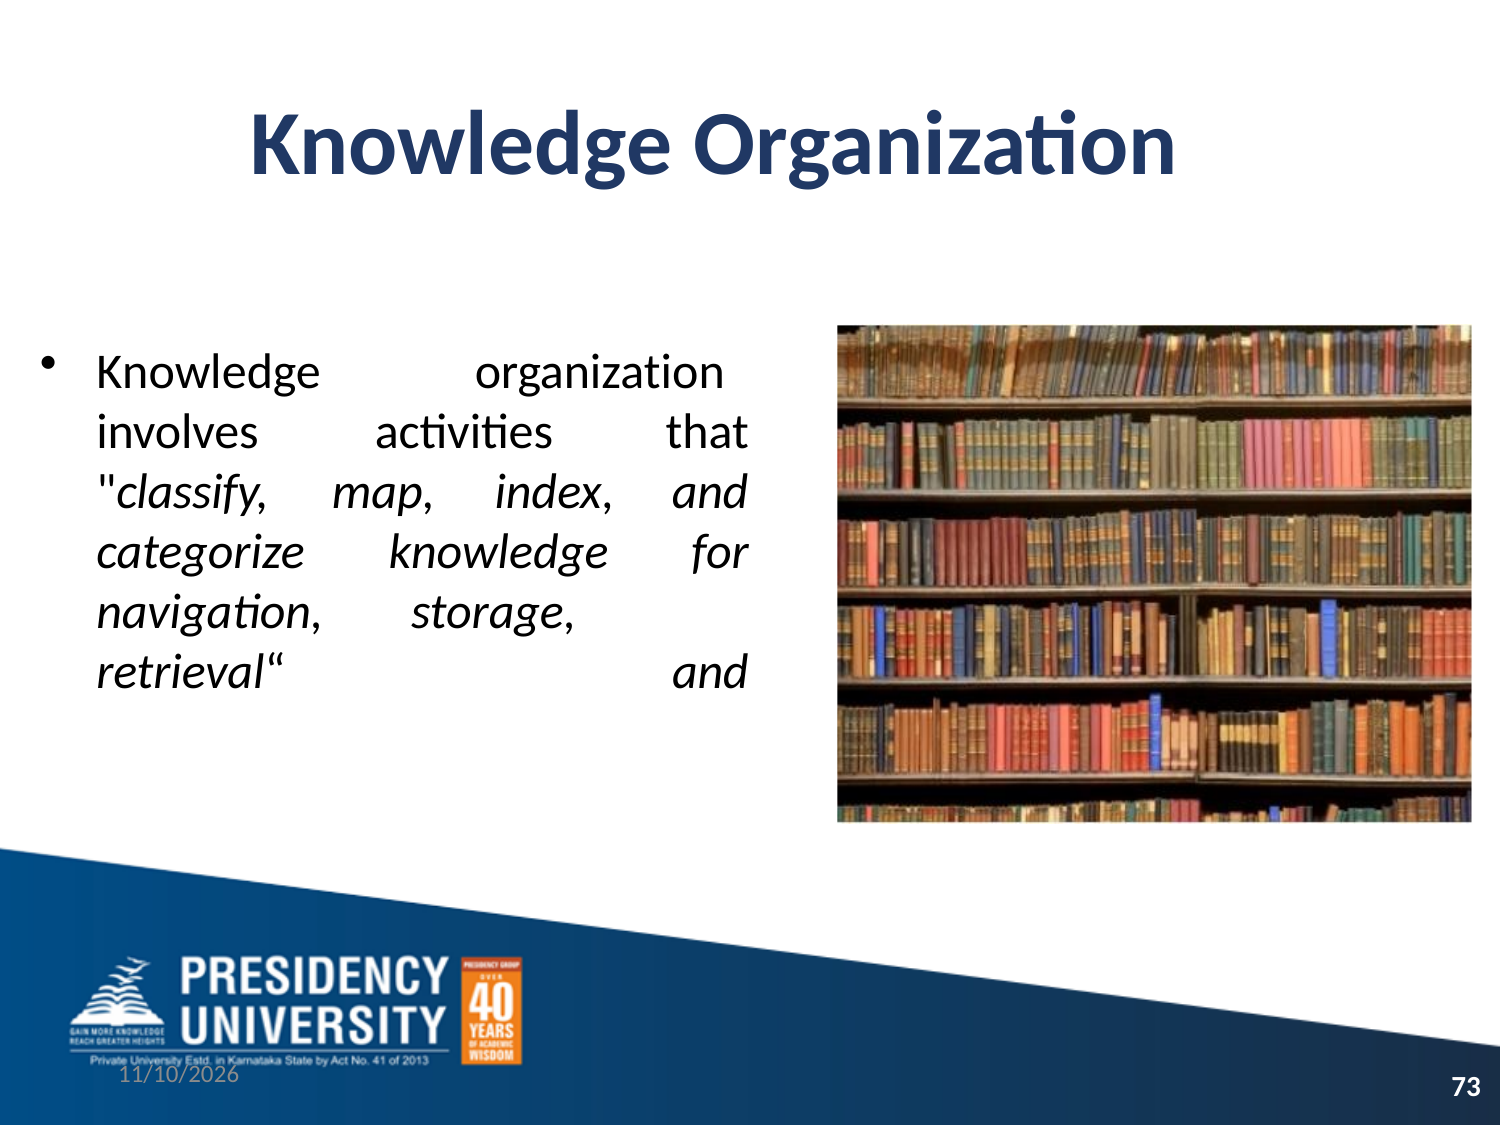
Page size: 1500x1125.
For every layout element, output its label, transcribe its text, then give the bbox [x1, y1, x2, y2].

title Knowledge Organization [248, 41, 1252, 232]
text_box that index, and for and [484, 396, 750, 699]
slide_number 73 [1158, 1054, 1496, 1115]
text_box Knowledge involves [37, 336, 346, 459]
text_box "classify, categorize [94, 456, 330, 576]
text_box organization [472, 336, 750, 396]
text_box navigation, retrieval“ [94, 576, 341, 699]
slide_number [103, 1042, 441, 1103]
text_box [837, 324, 1473, 824]
text_box knowledge storage, [386, 516, 484, 639]
text_box map, [330, 456, 445, 519]
text_box activities [372, 396, 484, 459]
picture [0, 845, 1500, 1125]
